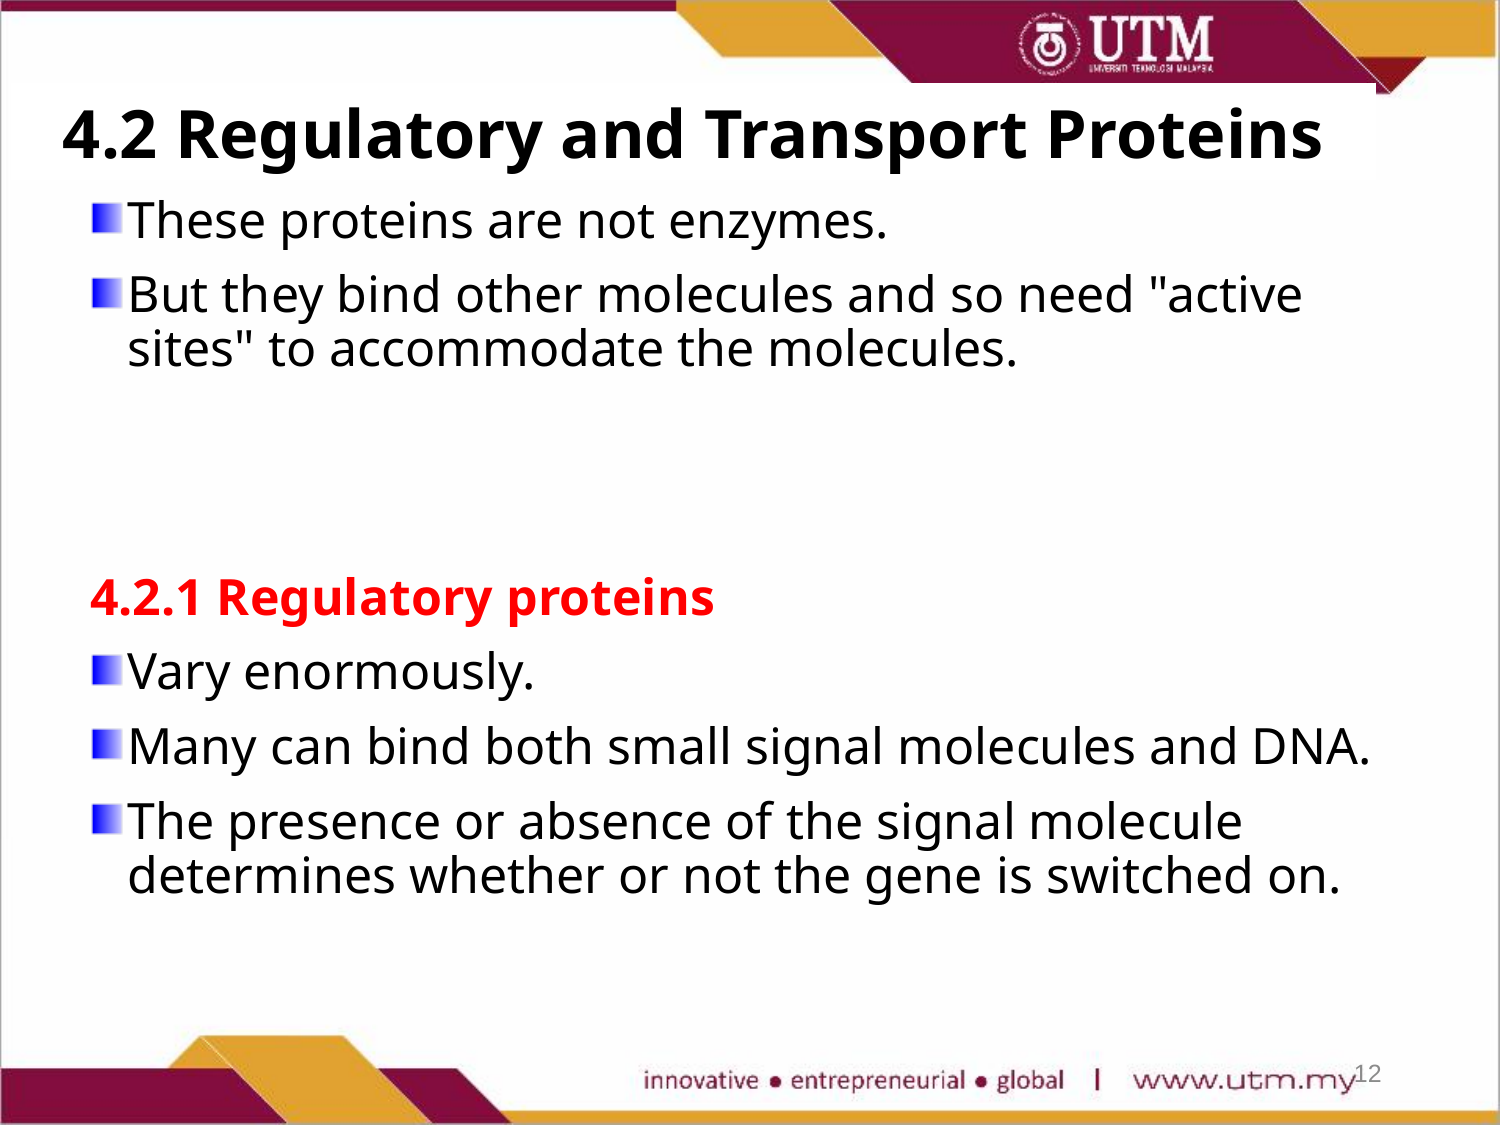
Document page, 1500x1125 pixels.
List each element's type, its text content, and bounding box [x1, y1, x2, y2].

picture [0, 0, 1500, 1125]
text_box 4.2 Regulatory and Transport Proteins [11, 83, 1376, 180]
slide_number 12 [1059, 1042, 1397, 1103]
list These proteins are not enzymes. But they bind other molecules and so need "active sites" to accommodate the molecules. 4.2.1 Regulatory proteins Vary enormously. Many can bind both small signal molecules and DNA. The presence or absence of the signal molecule determines whether or not the gene is switched on. [75, 187, 1413, 988]
